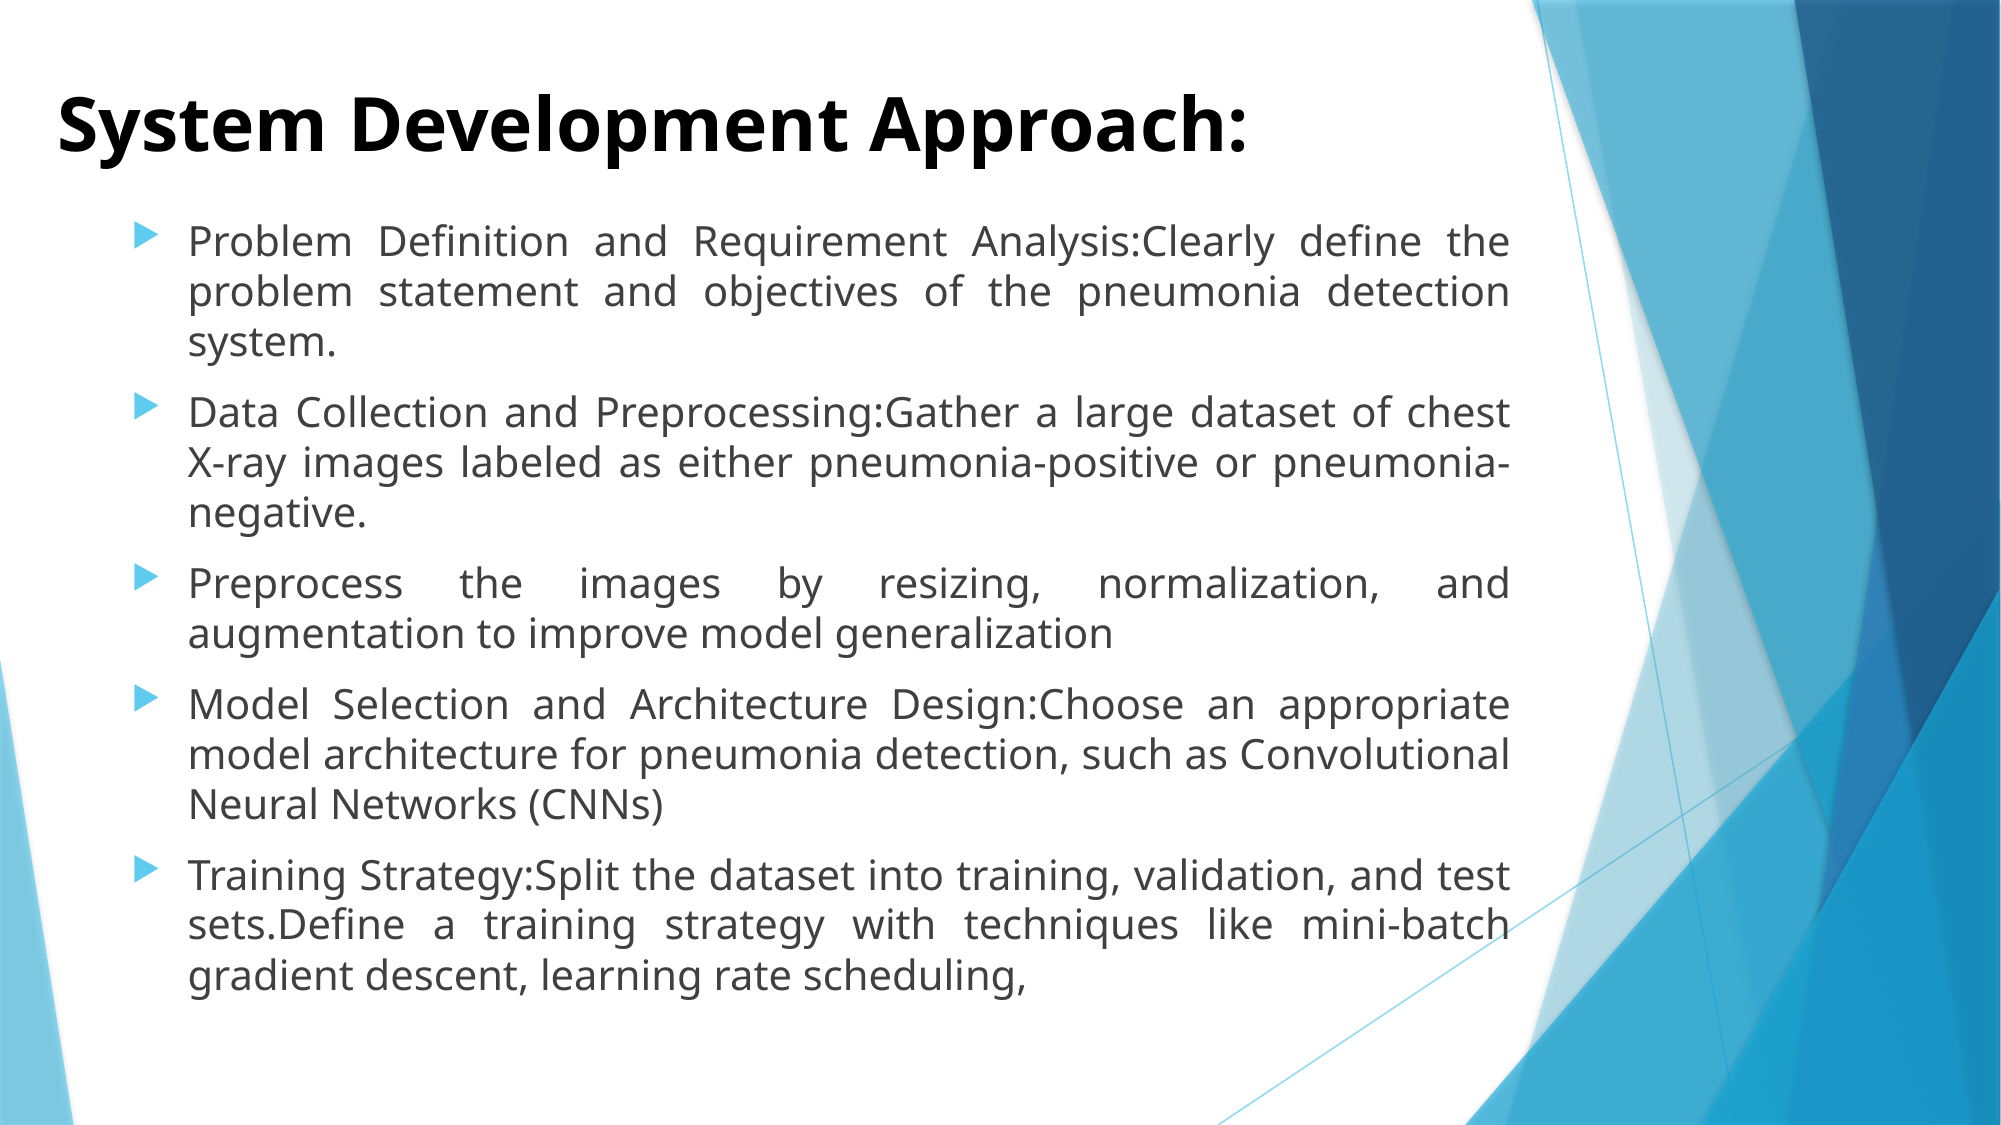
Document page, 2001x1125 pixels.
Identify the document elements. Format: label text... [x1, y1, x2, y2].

title System Development Approach: [42, 68, 1453, 208]
list Problem Definition and Requirement Analysis:Clearly define the problem statement and objectives of the pneumonia detection system. Data Collection and Preprocessing:Gather a large dataset of chest X-ray images labeled as either pneumonia-positive or pneumonia-negative. Preprocess the images by resizing, normalization, and augmentation to improve model generalization Model Selection and Architecture Design:Choose an appropriate model architecture for pneumonia detection, such as Convolutional Neural Networks (CNNs) Training Strategy:Split the dataset into training, validation, and test sets.Define a training strategy with techniques like mini-batch gradient descent, learning rate scheduling, [116, 207, 1527, 844]
